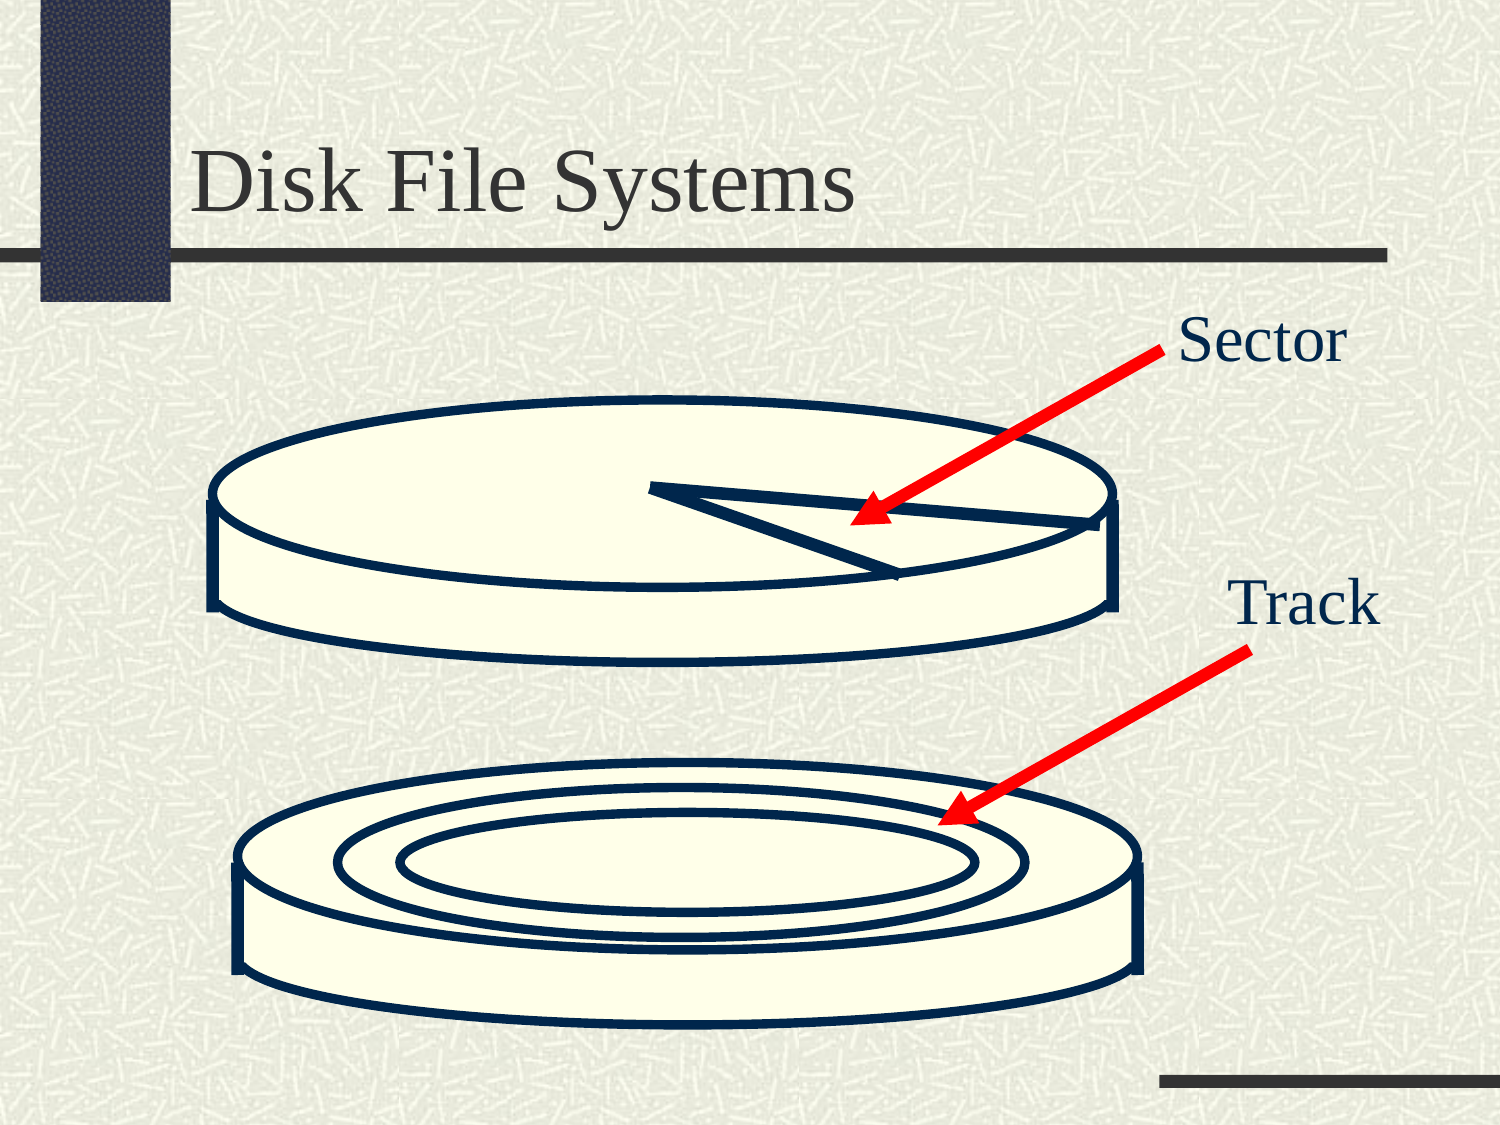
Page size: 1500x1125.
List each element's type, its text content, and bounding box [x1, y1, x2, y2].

text_box [937, 649, 1251, 826]
text_box Track [1212, 549, 1500, 646]
text_box [239, 963, 1136, 1025]
text_box [99, 299, 1375, 988]
text_box [213, 501, 1112, 600]
text_box [214, 600, 1111, 663]
picture [0, 0, 1500, 1125]
text_box [212, 399, 1113, 588]
text_box [237, 762, 1138, 950]
text_box [399, 812, 975, 913]
text_box Disk File Systems [174, 49, 1450, 238]
text_box [337, 787, 1025, 938]
text_box Sector [1162, 287, 1450, 383]
text_box [238, 864, 1137, 963]
text_box [849, 349, 1162, 526]
